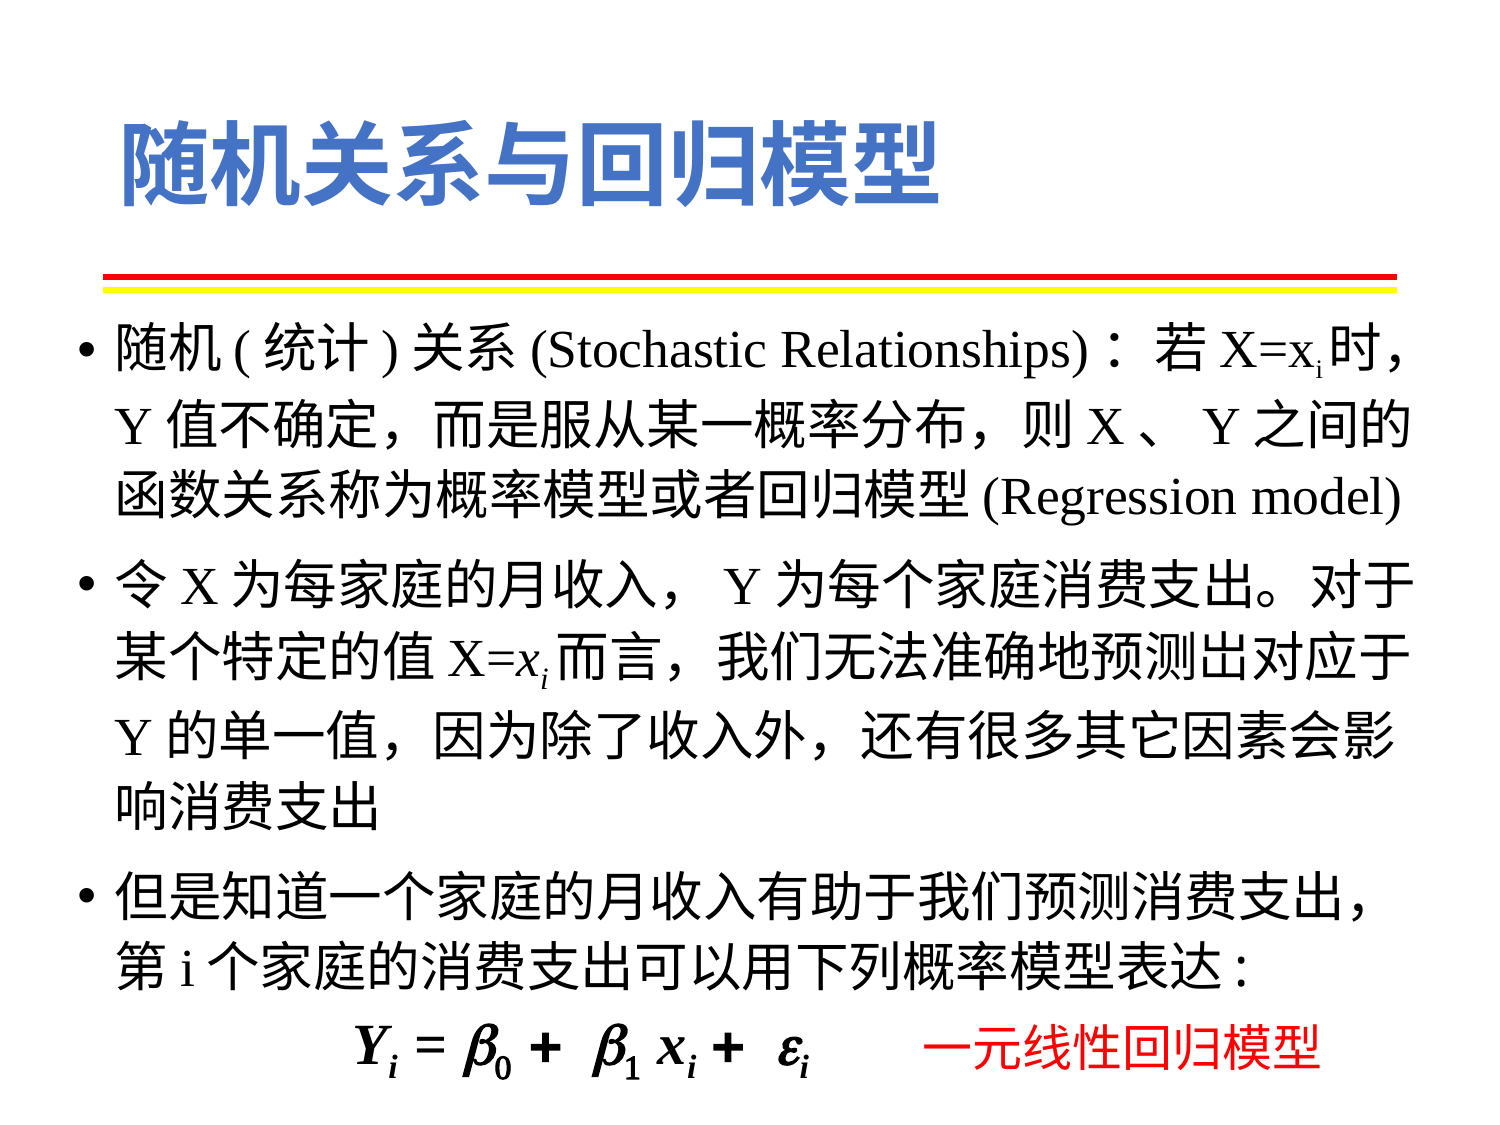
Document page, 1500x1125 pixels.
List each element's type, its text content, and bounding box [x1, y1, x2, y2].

text_box Yi = b0 + b1 xi + ei [338, 998, 1000, 1094]
list 随机(统计)关系(Stochastic Relationships)：若X=xi时，Y值不确定，而是服从某一概率分布，则X、Y之间的函数关系称为概率模型或者回归模型(Regression model) 令X为每家庭的月收入，Y为每个家庭消费支出。对于某个特定的值X=xi而言，我们无法准确地预测岀对应于Y的单一值，因为除了收入外，还有很多其它因素会影响消费支出 但是知道一个家庭的月收入有助于我们预测消费支出，第i个家庭的消费支出可以用下列概率模型表达: [62, 299, 1454, 1014]
title 随机关系与回归模型 [103, 59, 1397, 274]
text_box 一元线性回归模型 [907, 1008, 1338, 1084]
